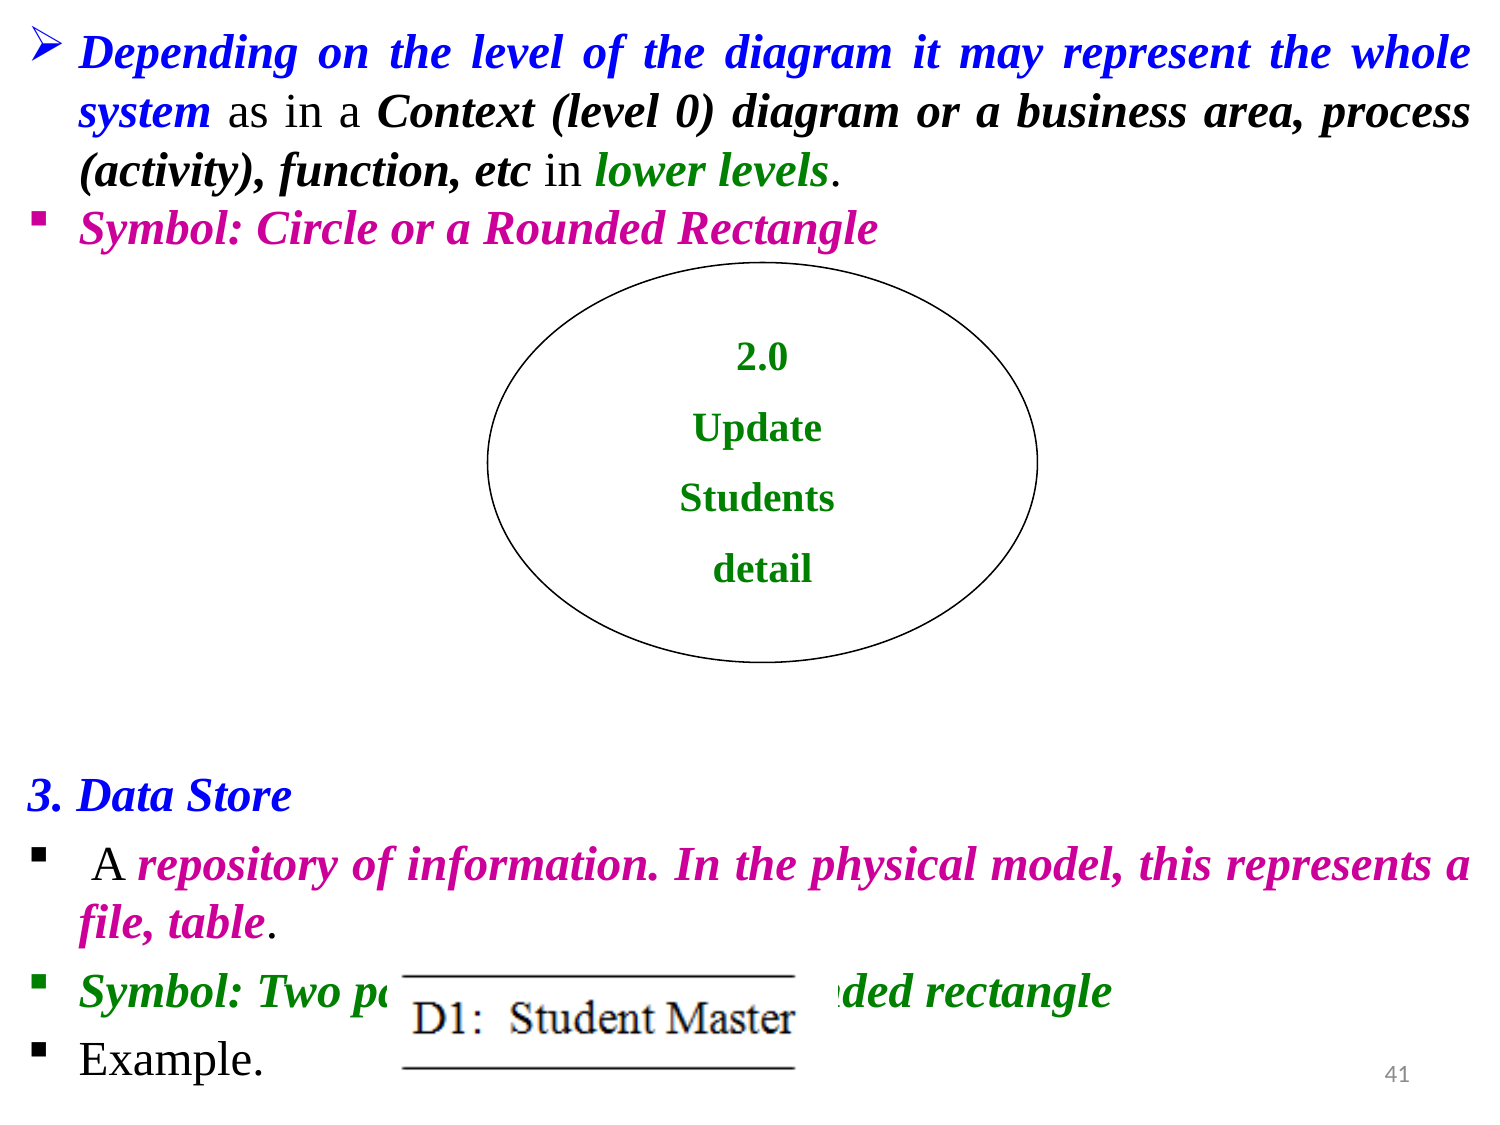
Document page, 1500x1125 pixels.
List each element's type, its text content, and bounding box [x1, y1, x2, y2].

text_box 2.0 Update Students detail [487, 262, 1038, 663]
list Depending on the level of the diagram it may represent the whole system as in a Context (level 0) diagram or a business area, process (activity), function, etc in lower levels. Symbol: Circle or a Rounded Rectangle 3. Data Store A repository of information. In the physical model, this represents a file, table. Symbol: Two parallel lines or open ended rectangle Example. [12, 12, 1488, 1100]
picture [387, 949, 838, 1088]
slide_number 41 [1074, 1042, 1425, 1103]
